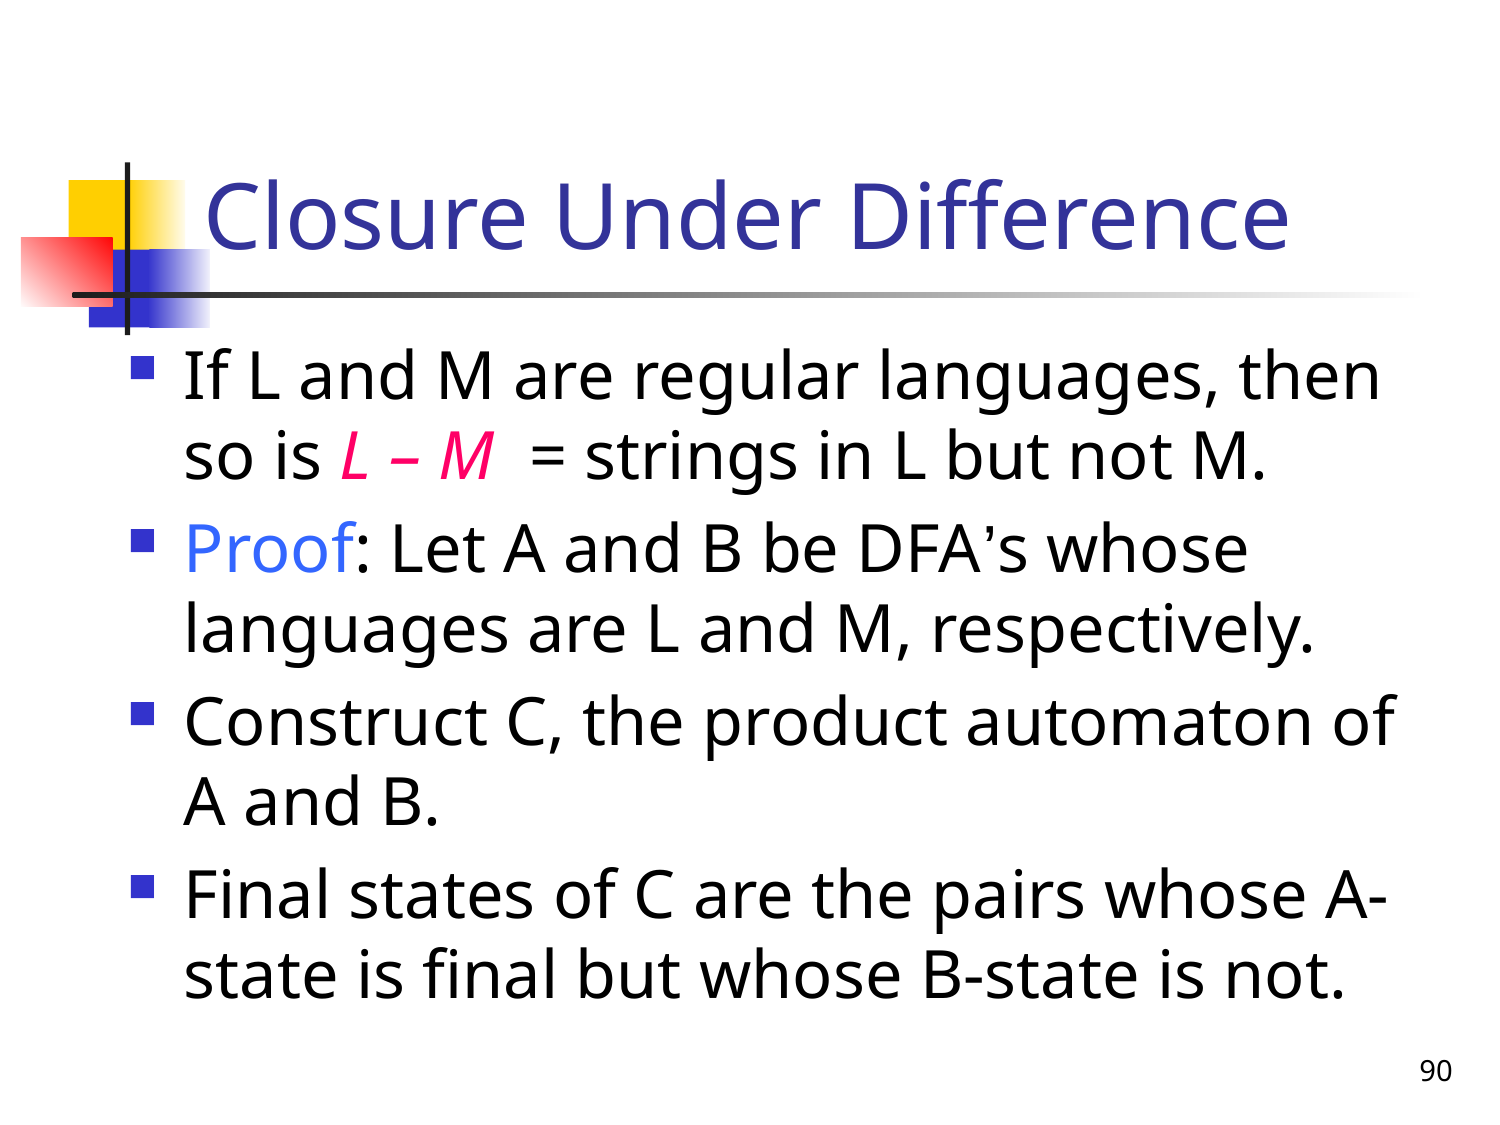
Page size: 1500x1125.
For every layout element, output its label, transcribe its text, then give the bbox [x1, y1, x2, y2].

title Closure Under Difference [188, 35, 1468, 275]
list If L and M are regular languages, then so is L – M = strings in L but not M. Proof: Let A and B be DFA’s whose languages are L and M, respectively. Construct C, the product automaton of A and B. Final states of C are the pairs whose A-state is final but whose B-state is not. [112, 324, 1413, 1050]
slide_number 90 [1155, 1024, 1468, 1100]
